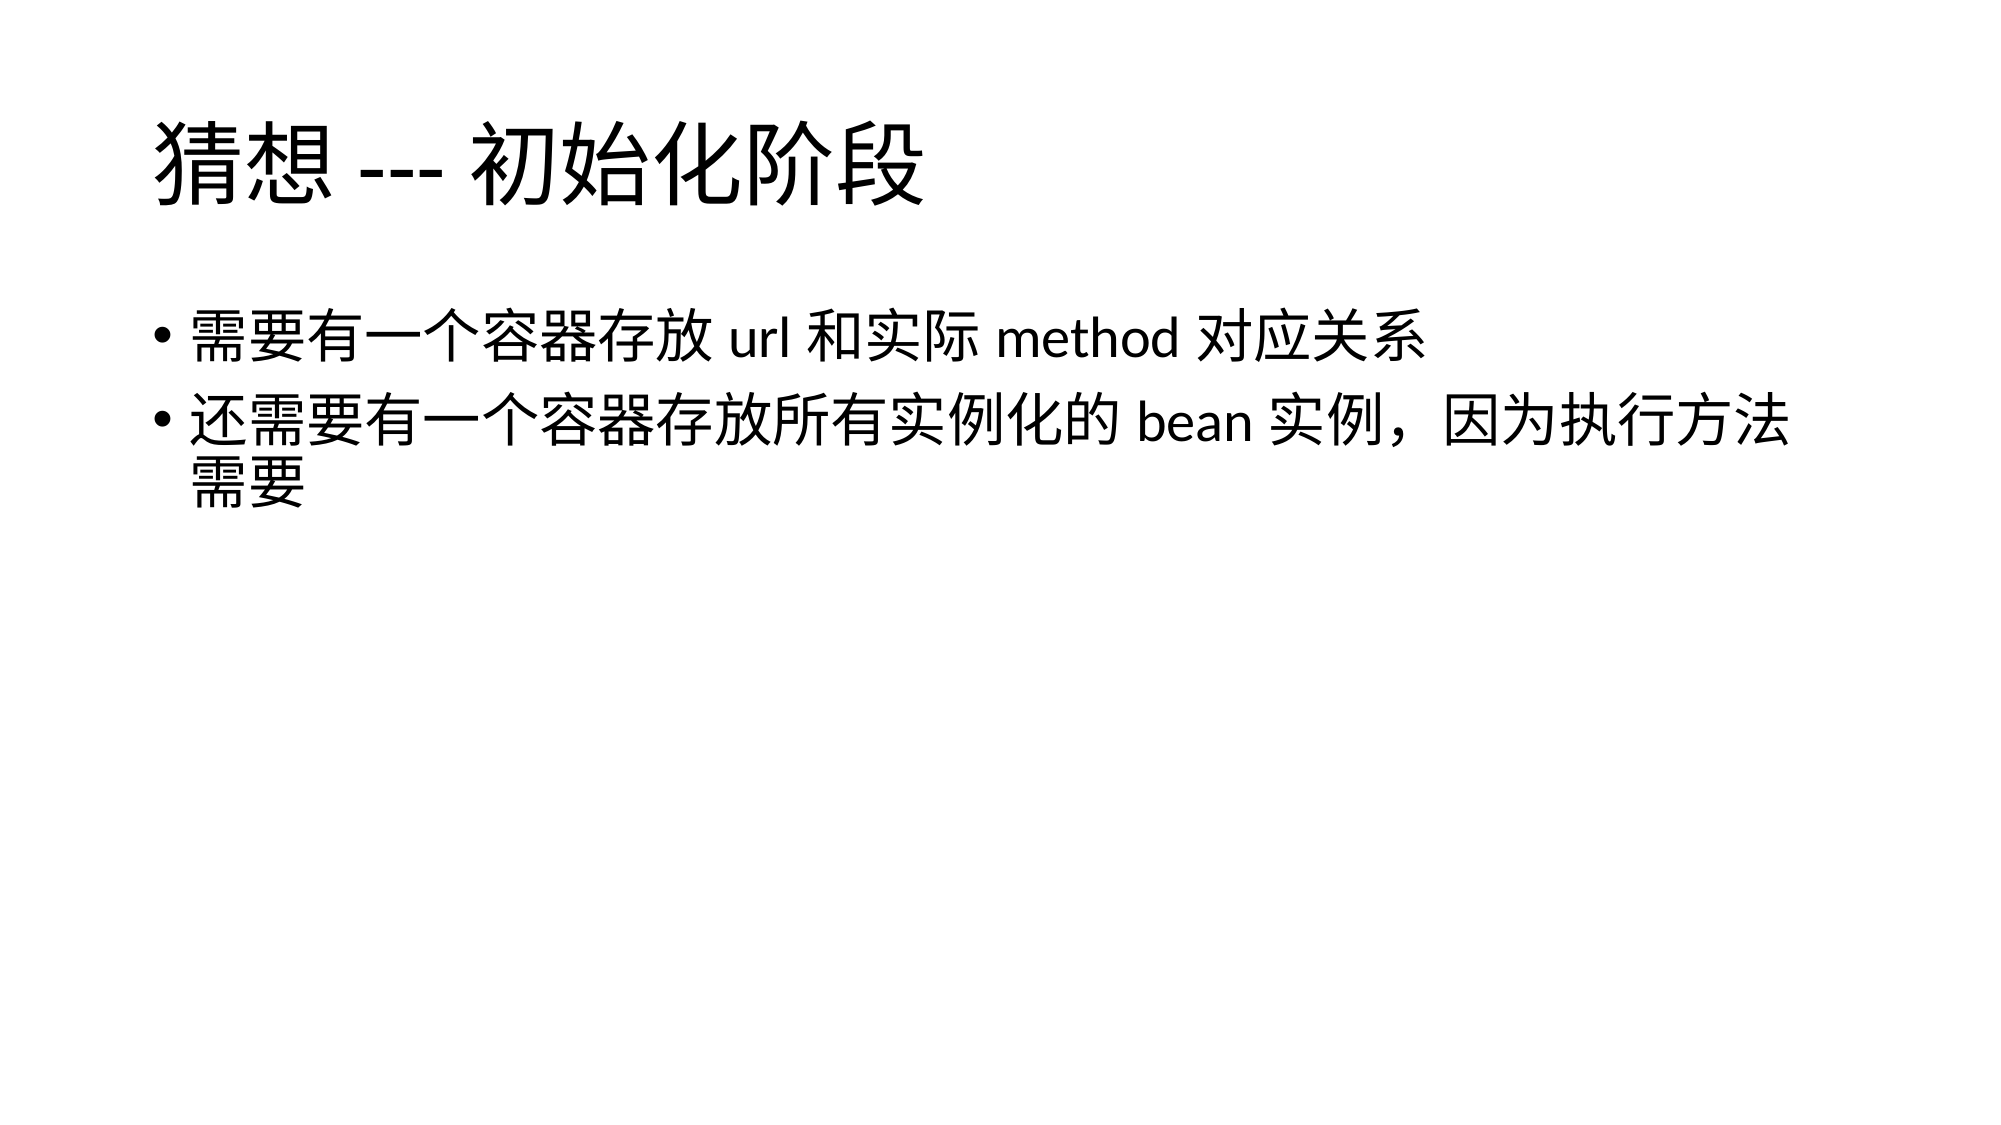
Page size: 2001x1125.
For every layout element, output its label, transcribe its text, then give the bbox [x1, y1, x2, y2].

title 猜想---初始化阶段 [137, 59, 1863, 278]
list 需要有一个容器存放url和实际method对应关系 还需要有一个容器存放所有实例化的bean实例，因为执行方法需要 [137, 299, 1863, 1014]
